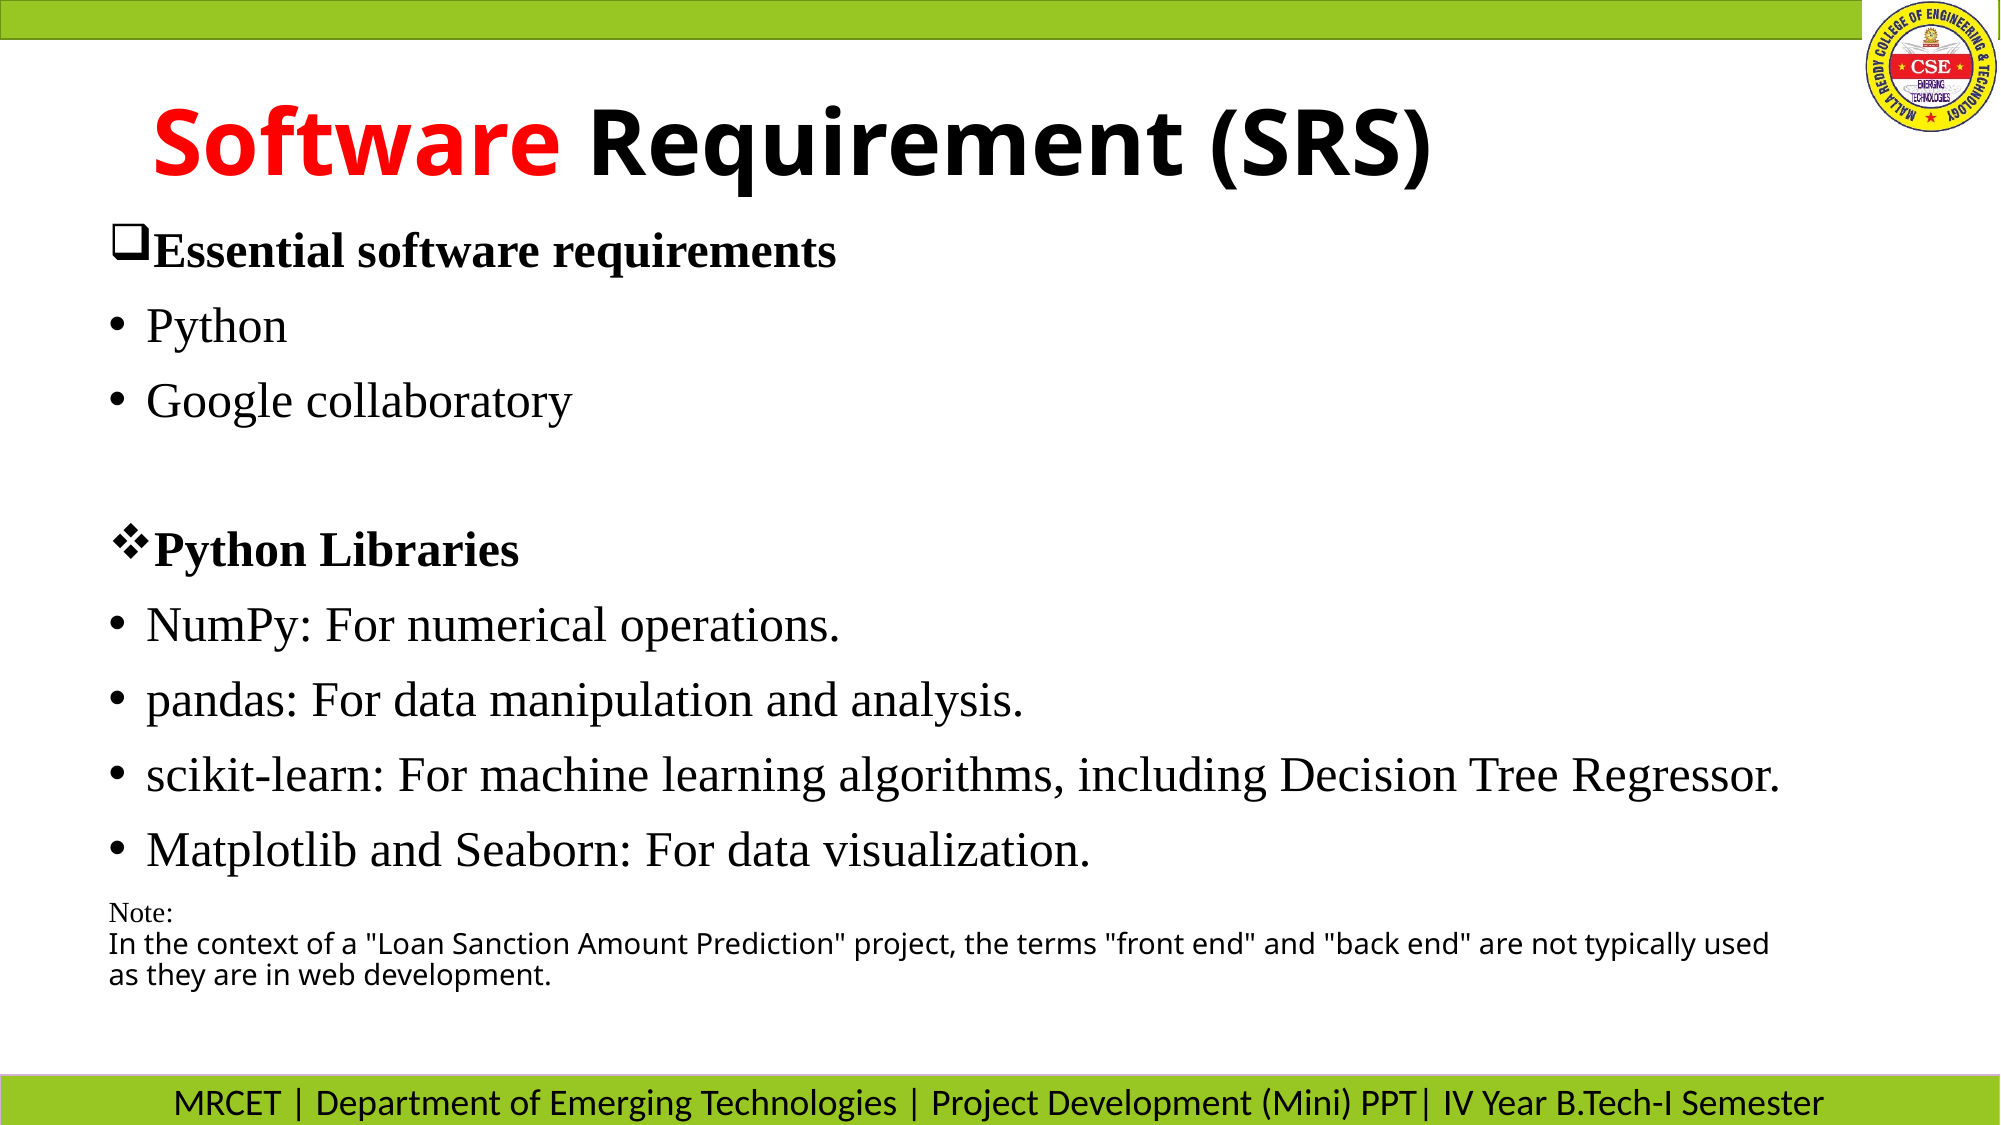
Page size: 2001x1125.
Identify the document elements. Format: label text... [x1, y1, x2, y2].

picture [1862, 0, 1998, 135]
title Software Requirement (SRS) [137, 75, 1863, 217]
list Essential software requirements Python Google collaboratory Python Libraries NumPy: For numerical operations. pandas: For data manipulation and analysis. scikit-learn: For machine learning algorithms, including Decision Tree Regressor. Matplotlib and Seaborn: For data visualization. Note: In the context of a "Loan Sanction Amount Prediction" project, the terms "front end" and "back end" are not typically used as they are in web development. [93, 216, 1819, 1014]
